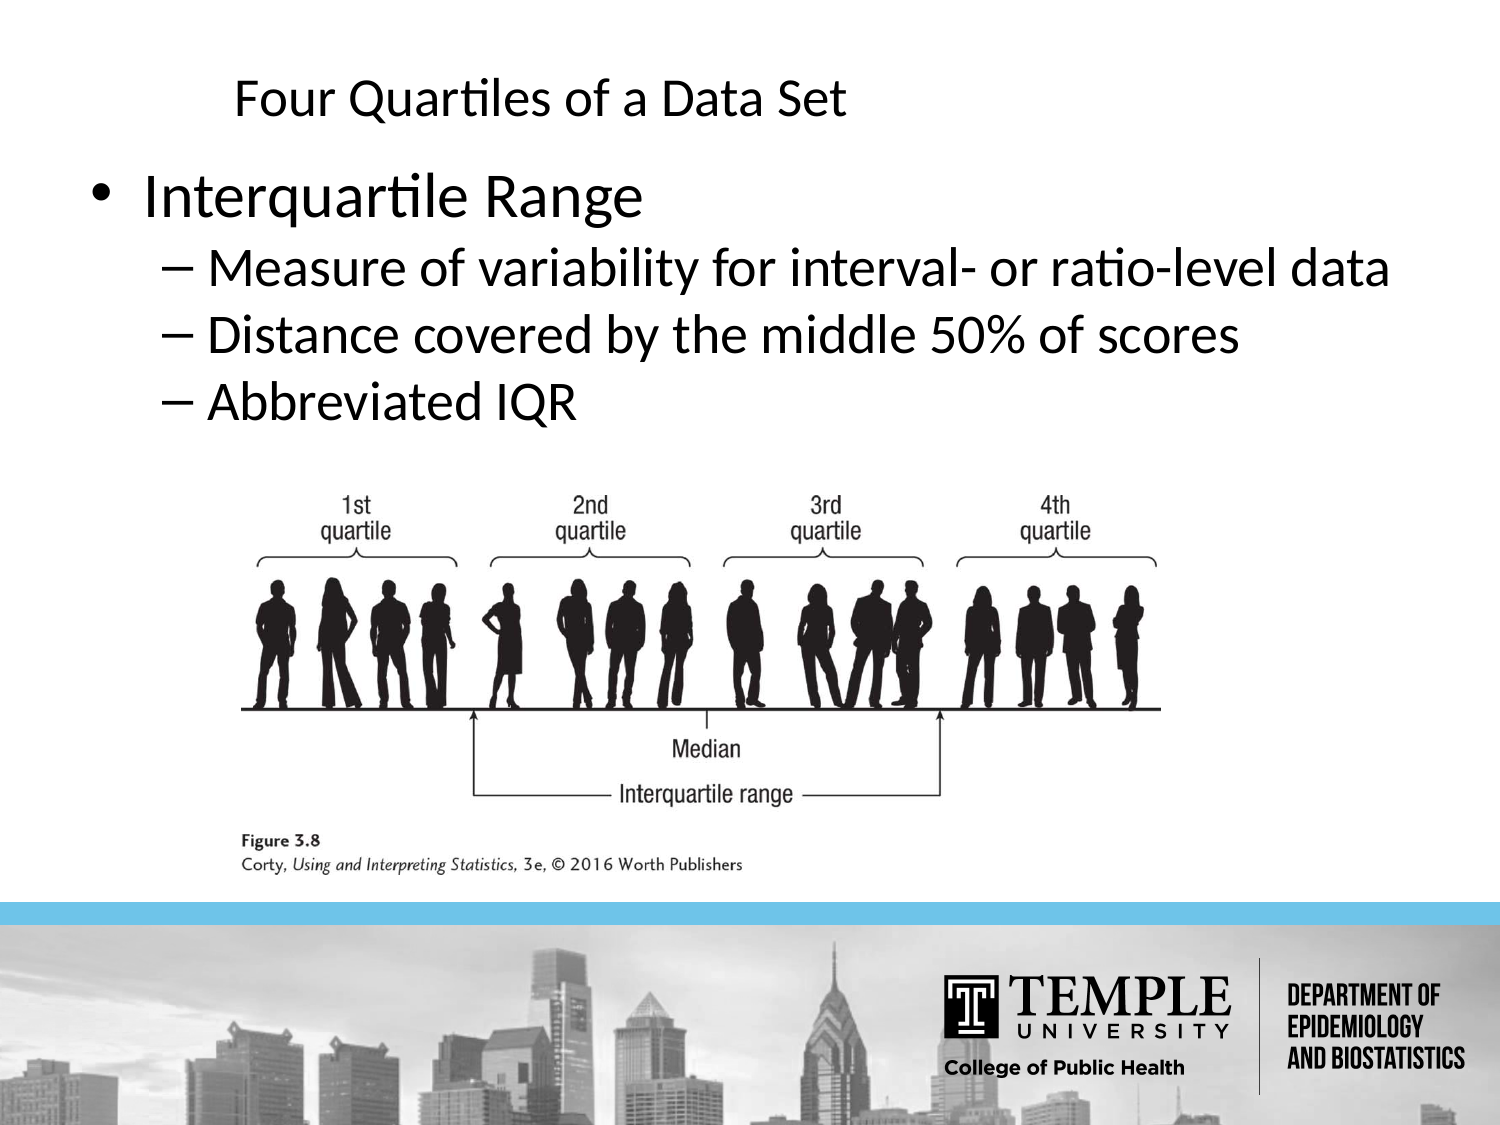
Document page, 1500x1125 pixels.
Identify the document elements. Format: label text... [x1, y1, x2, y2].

picture [241, 495, 1161, 876]
title Four Quartiles of a Data Set [106, 53, 977, 136]
picture [0, 902, 1500, 1125]
list Interquartile Range Measure of variability for interval- or ratio-level data Distance covered by the middle 50% of scores Abbreviated IQR [75, 145, 1425, 496]
